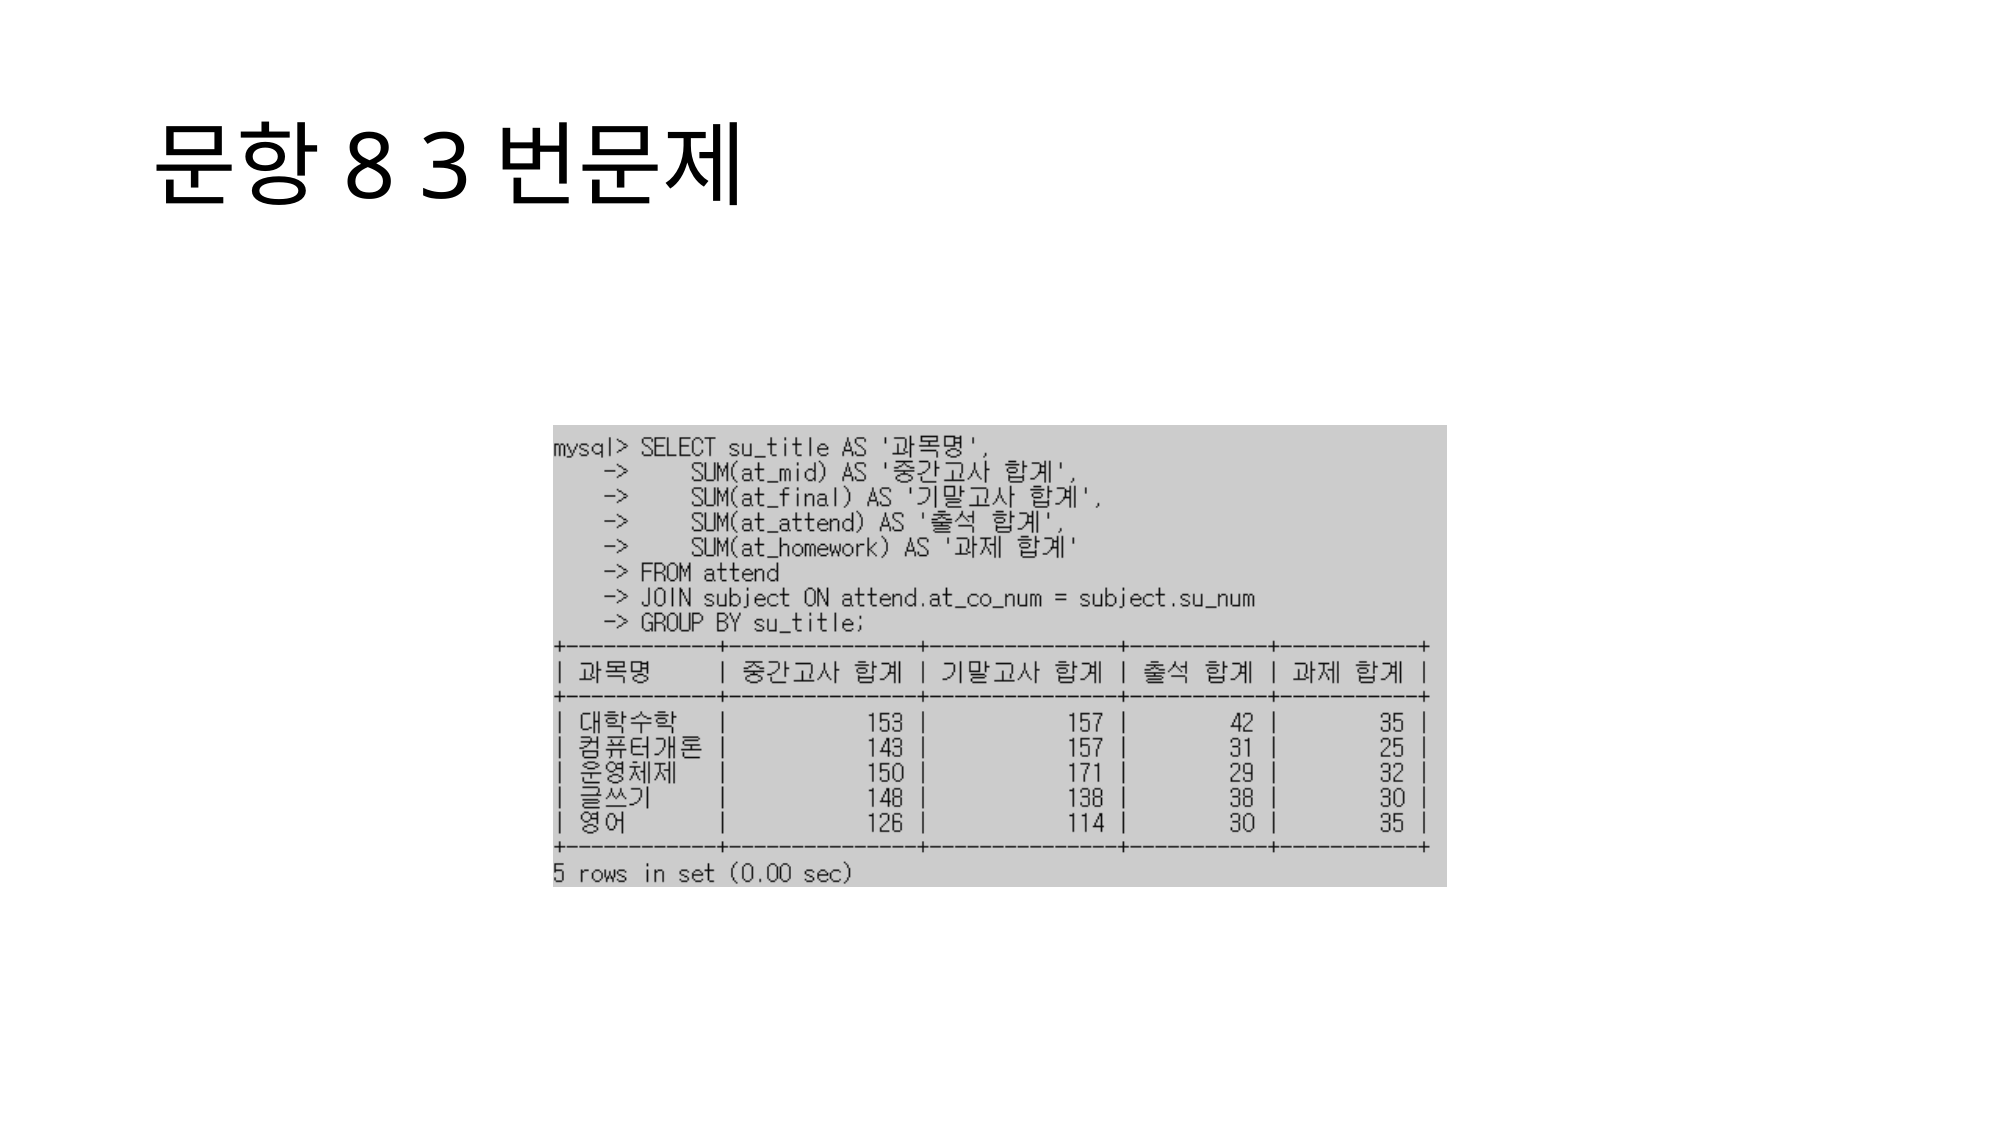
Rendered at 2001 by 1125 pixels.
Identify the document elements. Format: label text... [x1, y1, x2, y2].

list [553, 425, 1446, 887]
title 문항8 3번문제 [137, 59, 1863, 278]
